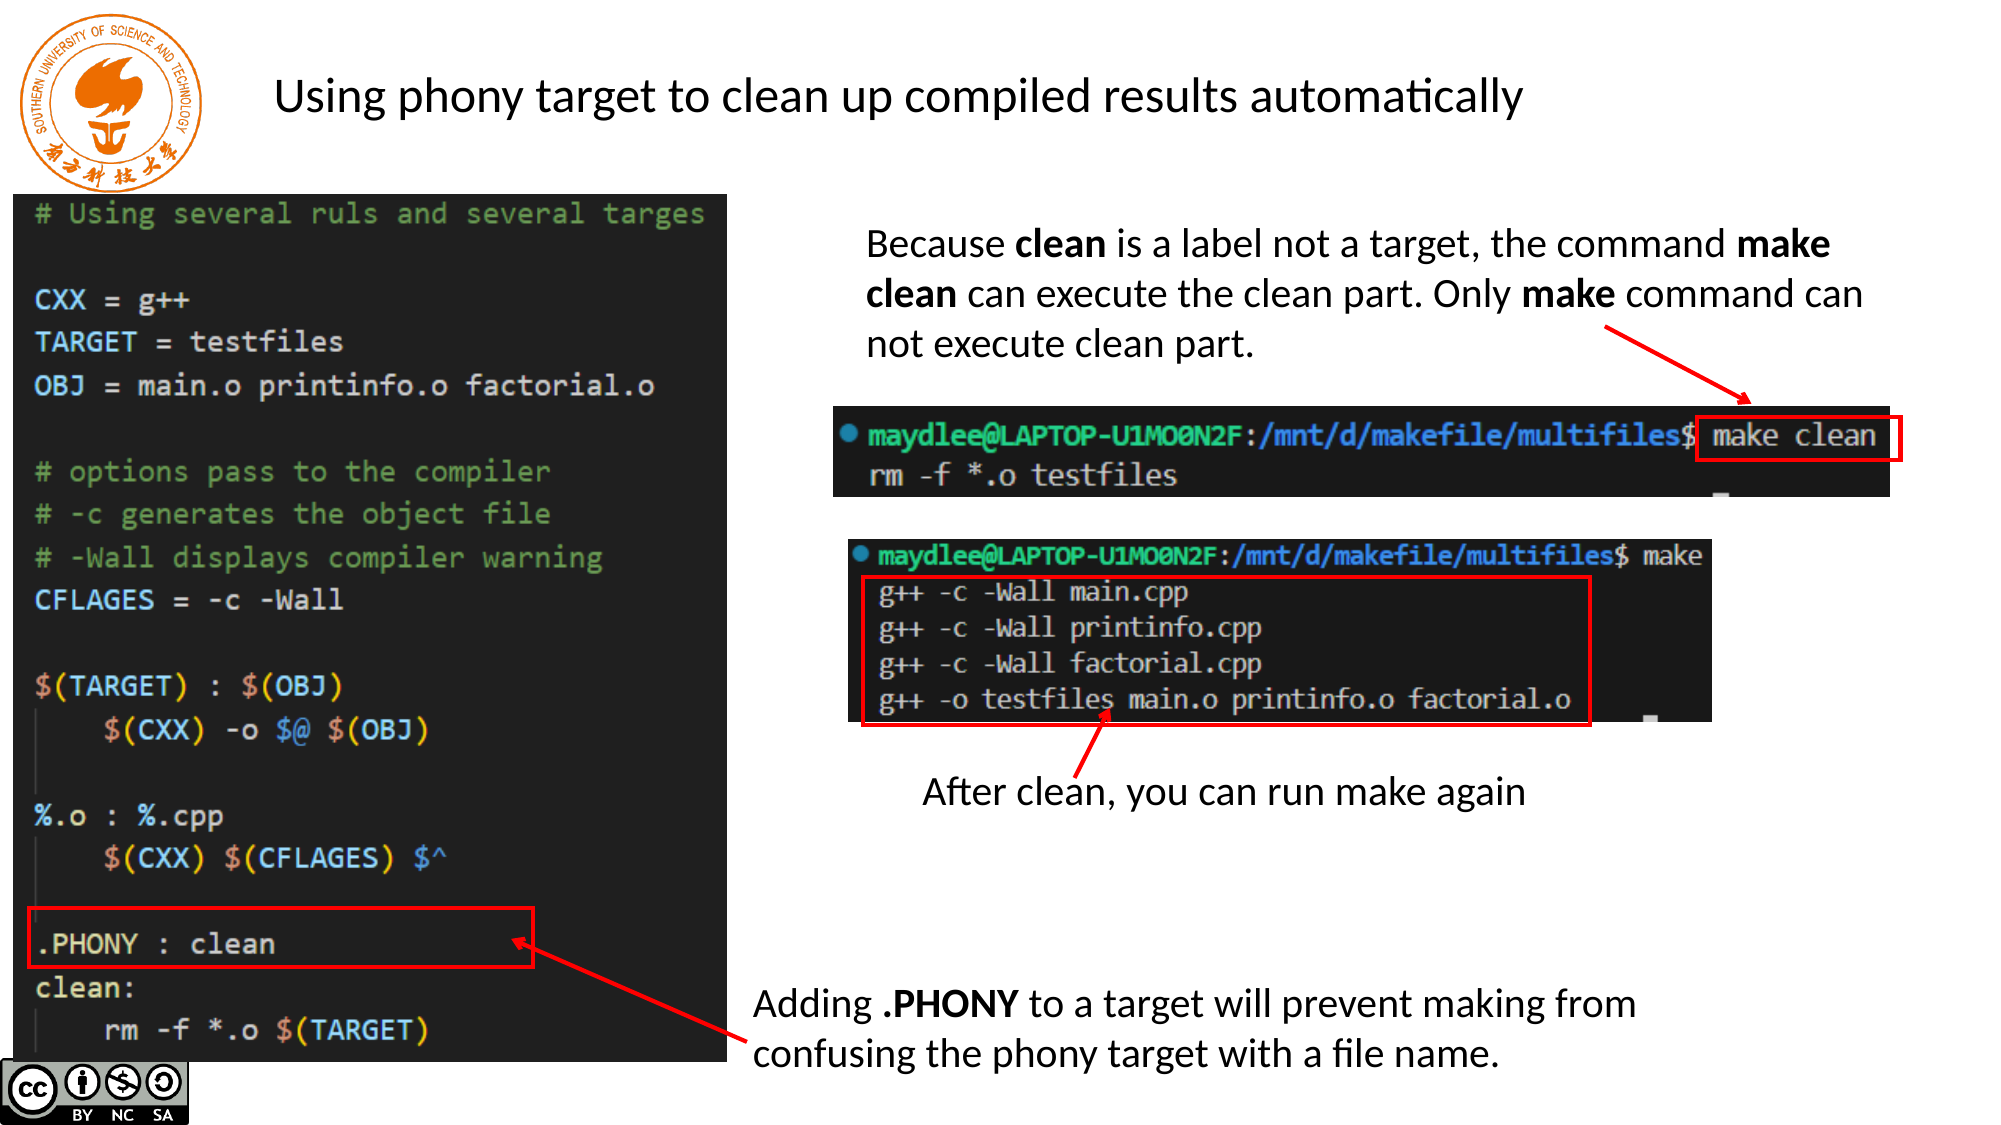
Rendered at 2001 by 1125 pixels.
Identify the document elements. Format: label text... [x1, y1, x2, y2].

text_box Using phony target to clean up compiled results automatically [258, 54, 1540, 130]
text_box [28, 907, 1665, 1107]
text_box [862, 577, 1743, 825]
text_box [848, 207, 1946, 404]
picture [833, 406, 1890, 497]
text_box [1890, 416, 1901, 461]
picture [848, 539, 1712, 722]
picture [0, 11, 727, 1125]
